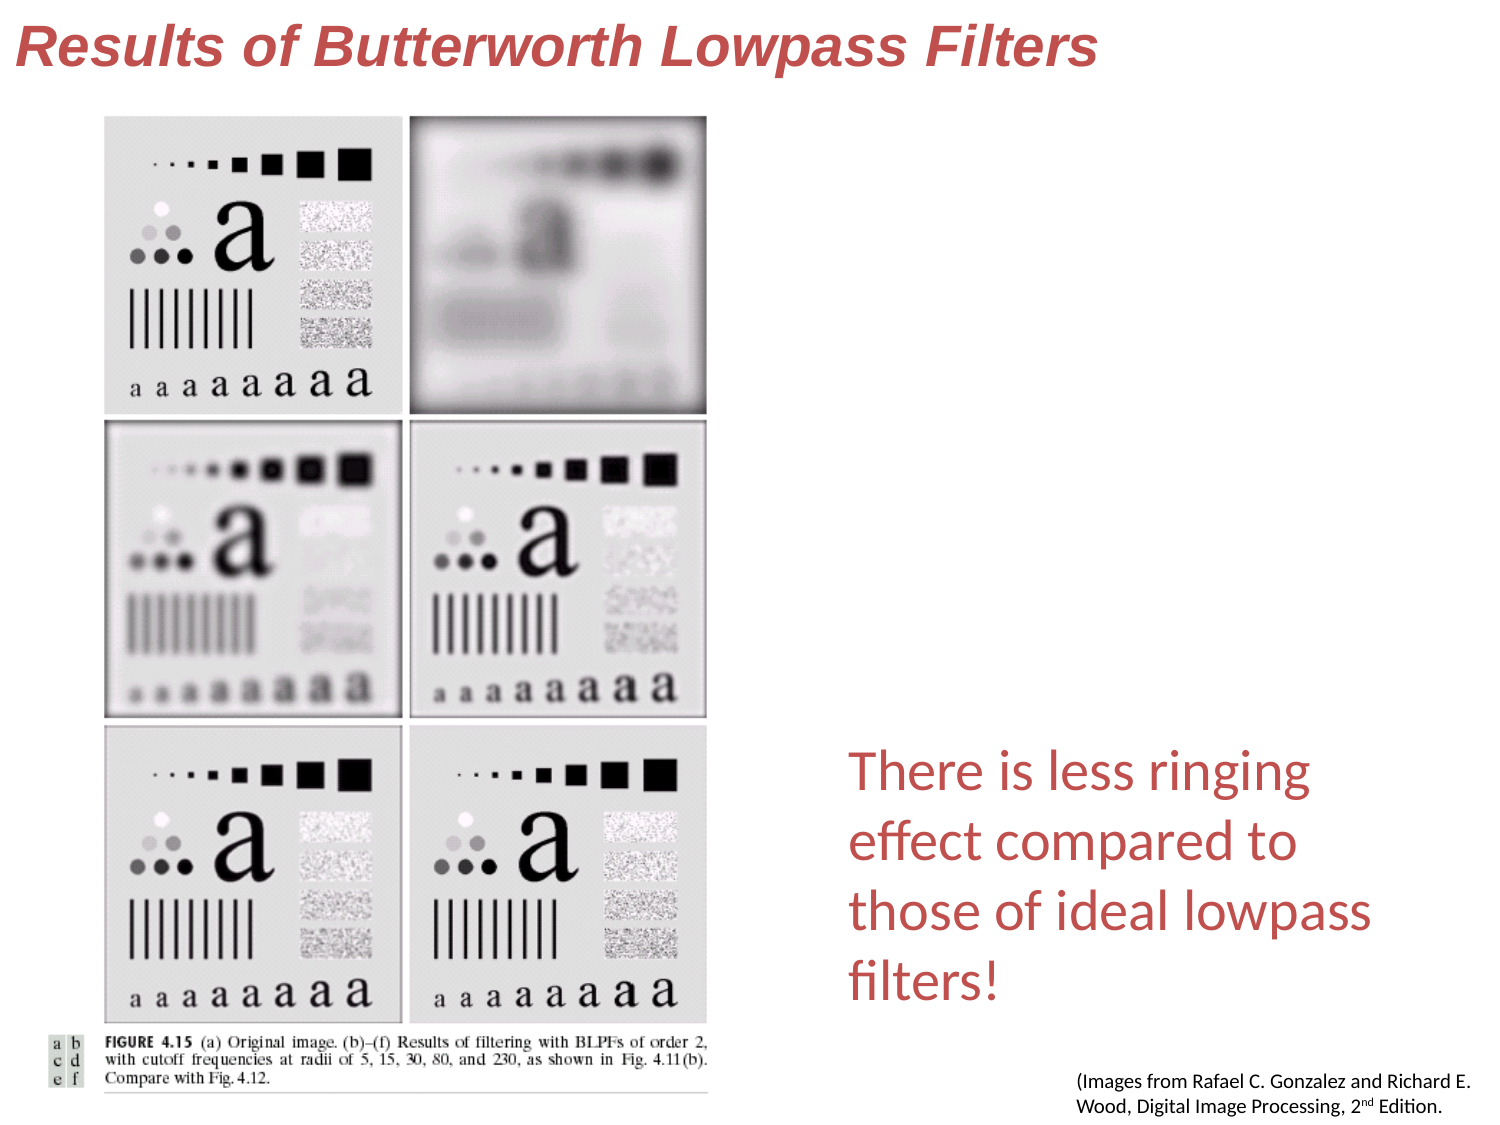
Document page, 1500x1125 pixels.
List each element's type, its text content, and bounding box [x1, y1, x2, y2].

text_box (Images from Rafael C. Gonzalez and Richard E. Wood, Digital Image Processing, 2nd Edition. [1061, 1059, 1492, 1125]
text_box Results of Butterworth Lowpass Filters [1, 0, 1133, 86]
picture [37, 112, 714, 1098]
text_box There is less ringing effect compared to those of ideal lowpass filters! [833, 724, 1388, 1020]
